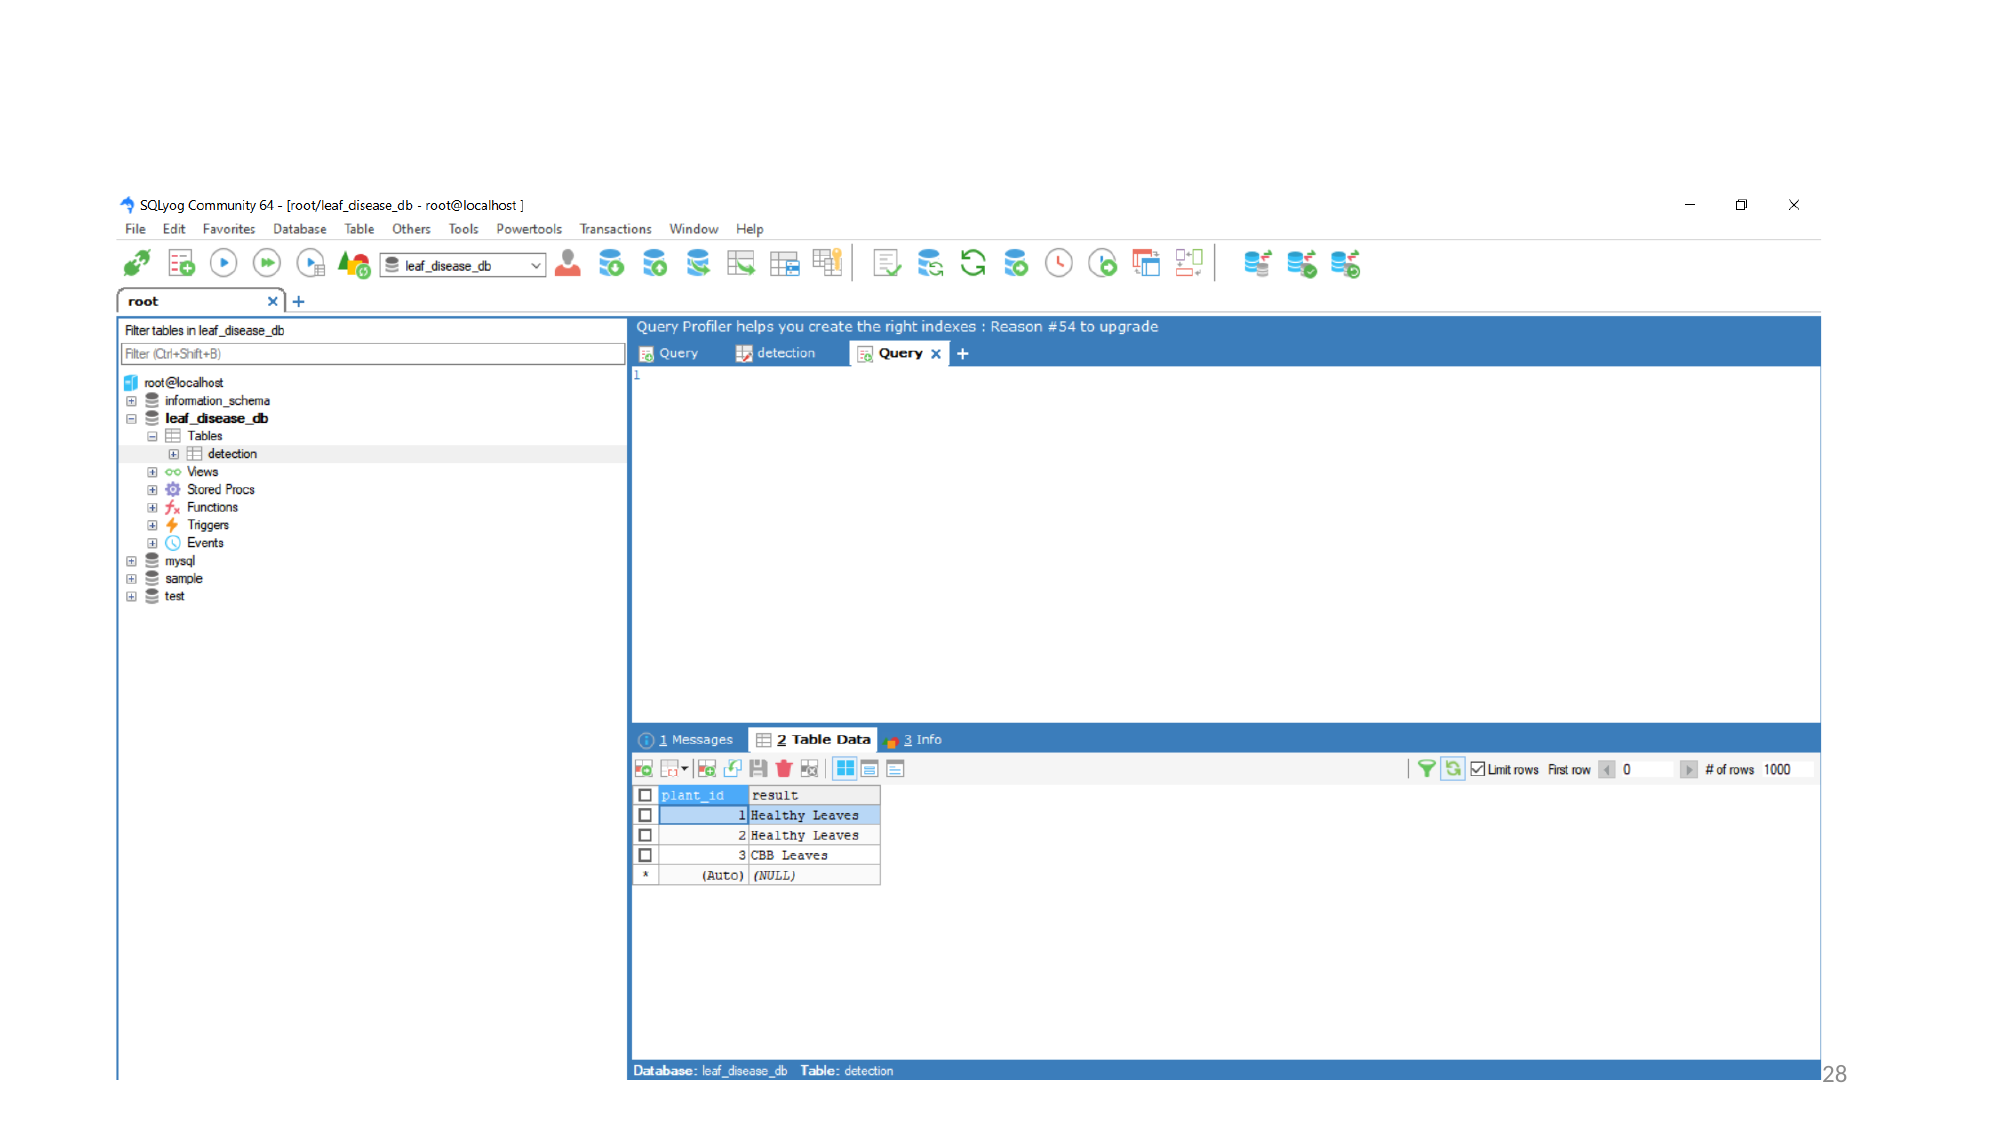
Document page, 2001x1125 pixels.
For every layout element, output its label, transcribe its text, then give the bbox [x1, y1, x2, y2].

picture [116, 192, 1822, 1080]
text_box <number> [1412, 1042, 1863, 1103]
